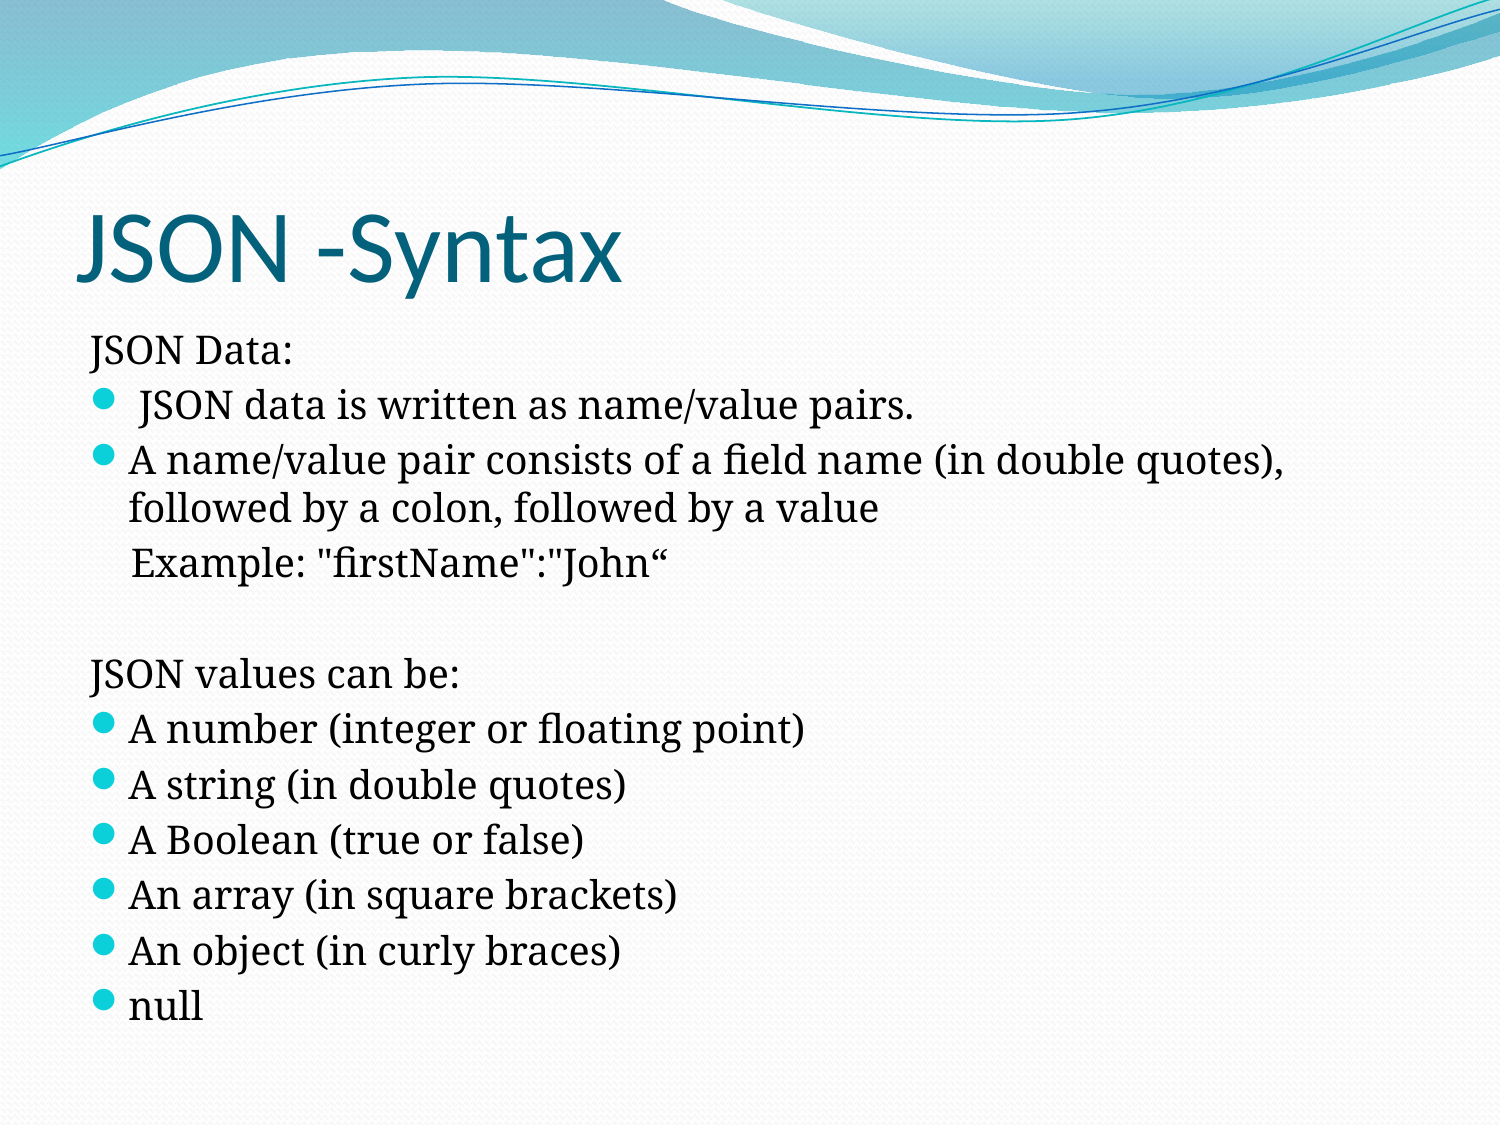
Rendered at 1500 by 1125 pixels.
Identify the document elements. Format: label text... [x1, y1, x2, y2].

title JSON -Syntax [75, 115, 1425, 303]
list JSON Data: JSON data is written as name/value pairs. A name/value pair consists of a field name (in double quotes), followed by a colon, followed by a value Example: "firstName":"John“ JSON values can be: A number (integer or floating point) A string (in double quotes) A Boolean (true or false) An array (in square brackets) An object (in curly braces) null [75, 317, 1425, 1038]
